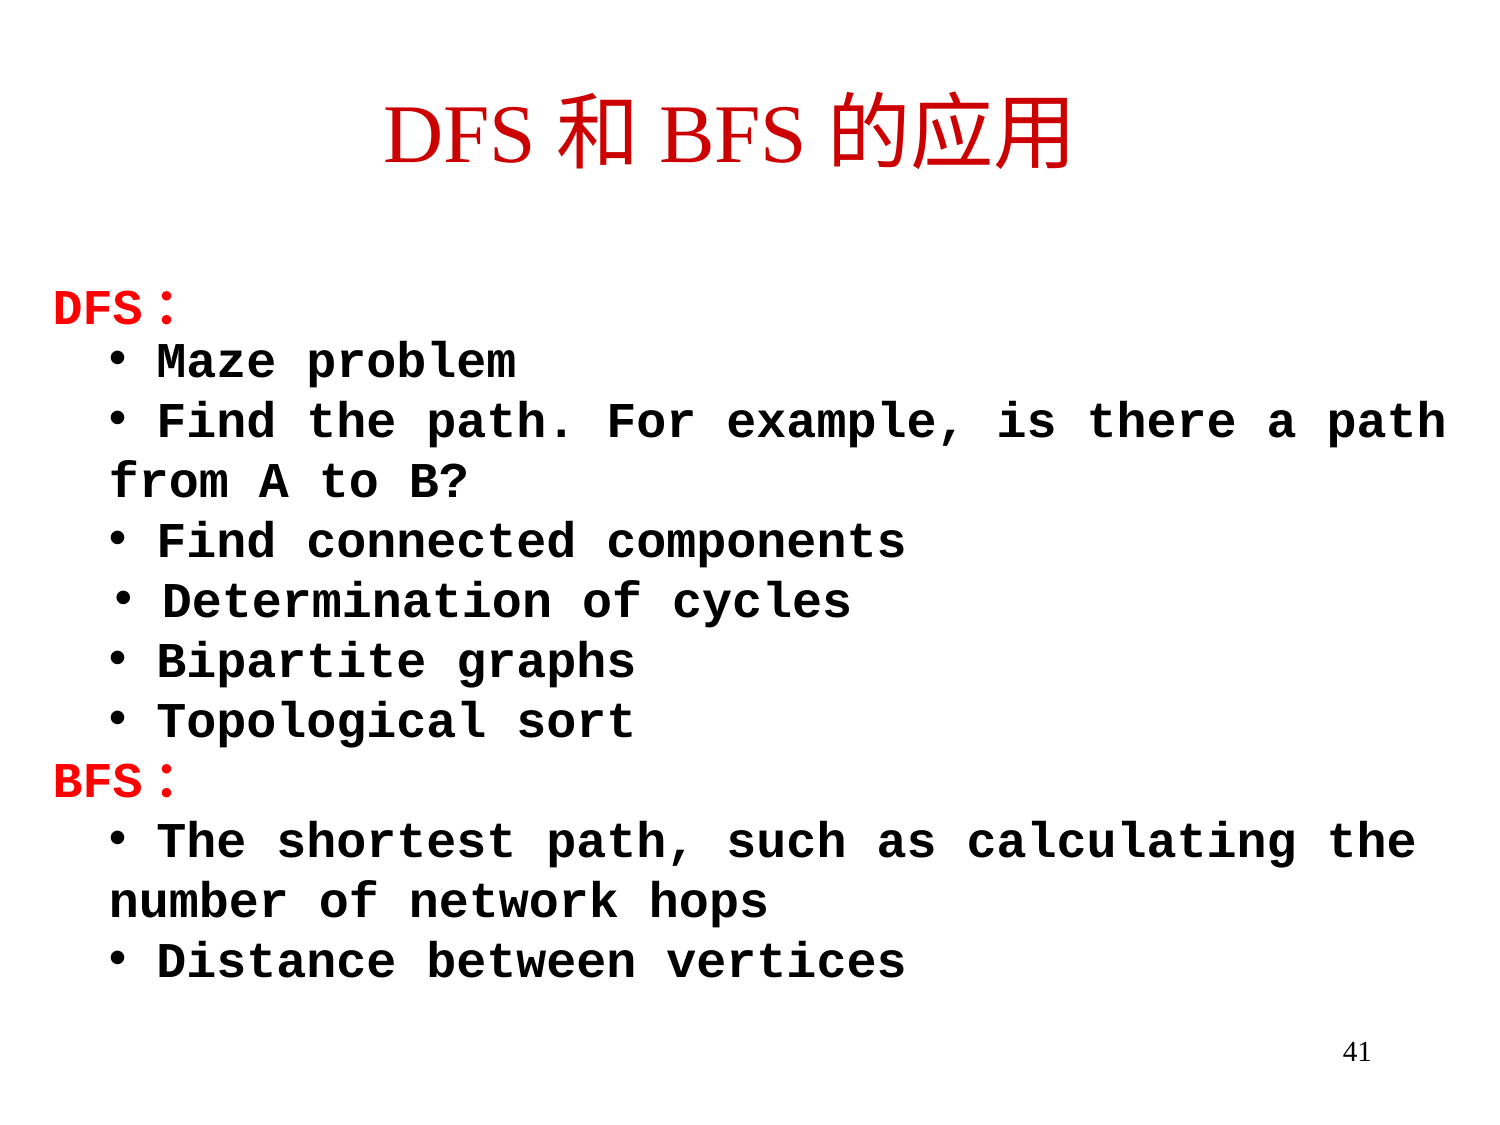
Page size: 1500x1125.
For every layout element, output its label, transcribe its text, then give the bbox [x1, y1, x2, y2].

list DFS： Maze problem Find the path. For example, is there a path from A to B? Find connected components Determination of cycles Bipartite graphs Topological sort BFS： The shortest path, such as calculating the number of network hops Distance between vertices [37, 215, 1463, 1013]
slide_number 41 [1074, 1025, 1388, 1100]
title DFS和BFS的应用 [64, 54, 1415, 205]
